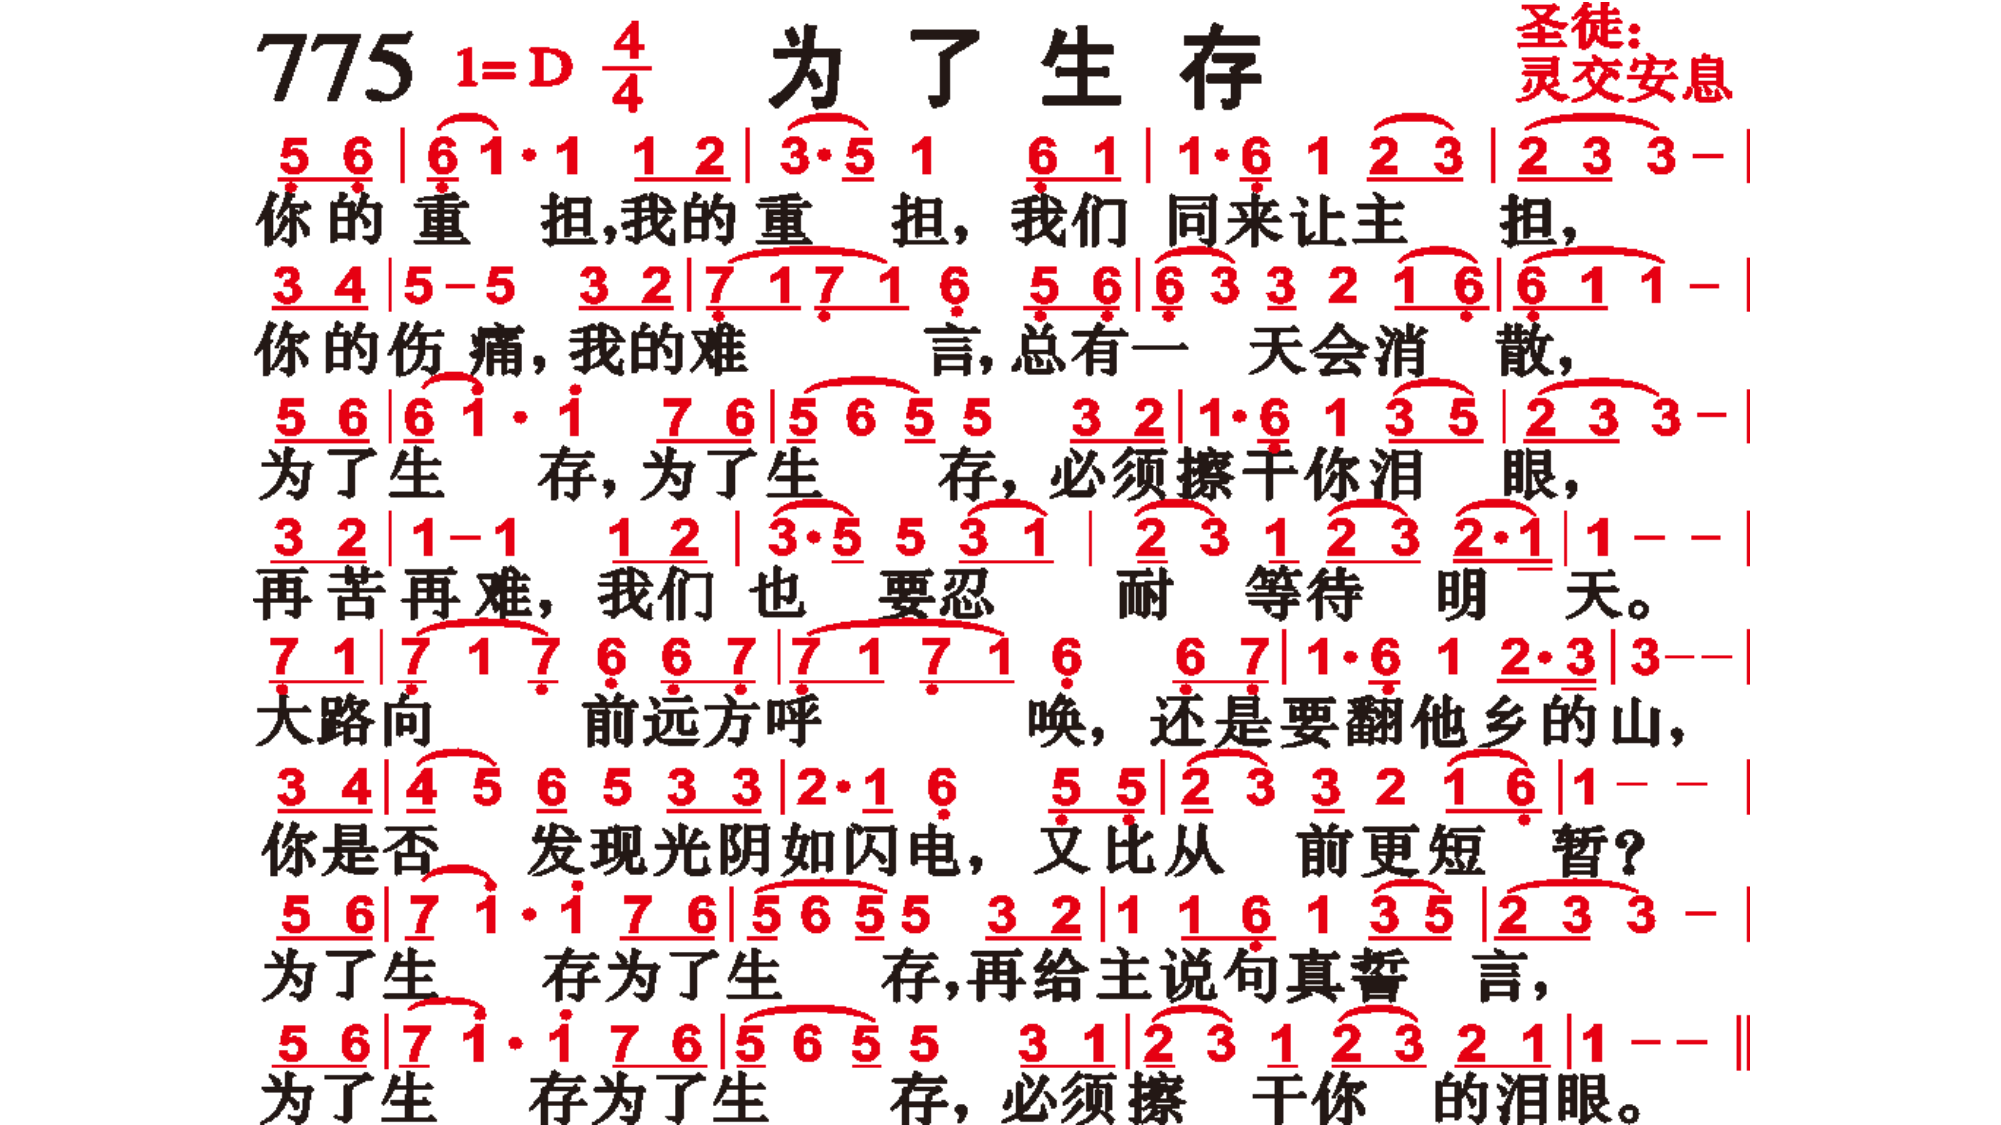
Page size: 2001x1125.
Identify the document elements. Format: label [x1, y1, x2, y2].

picture [253, 2, 1750, 1125]
